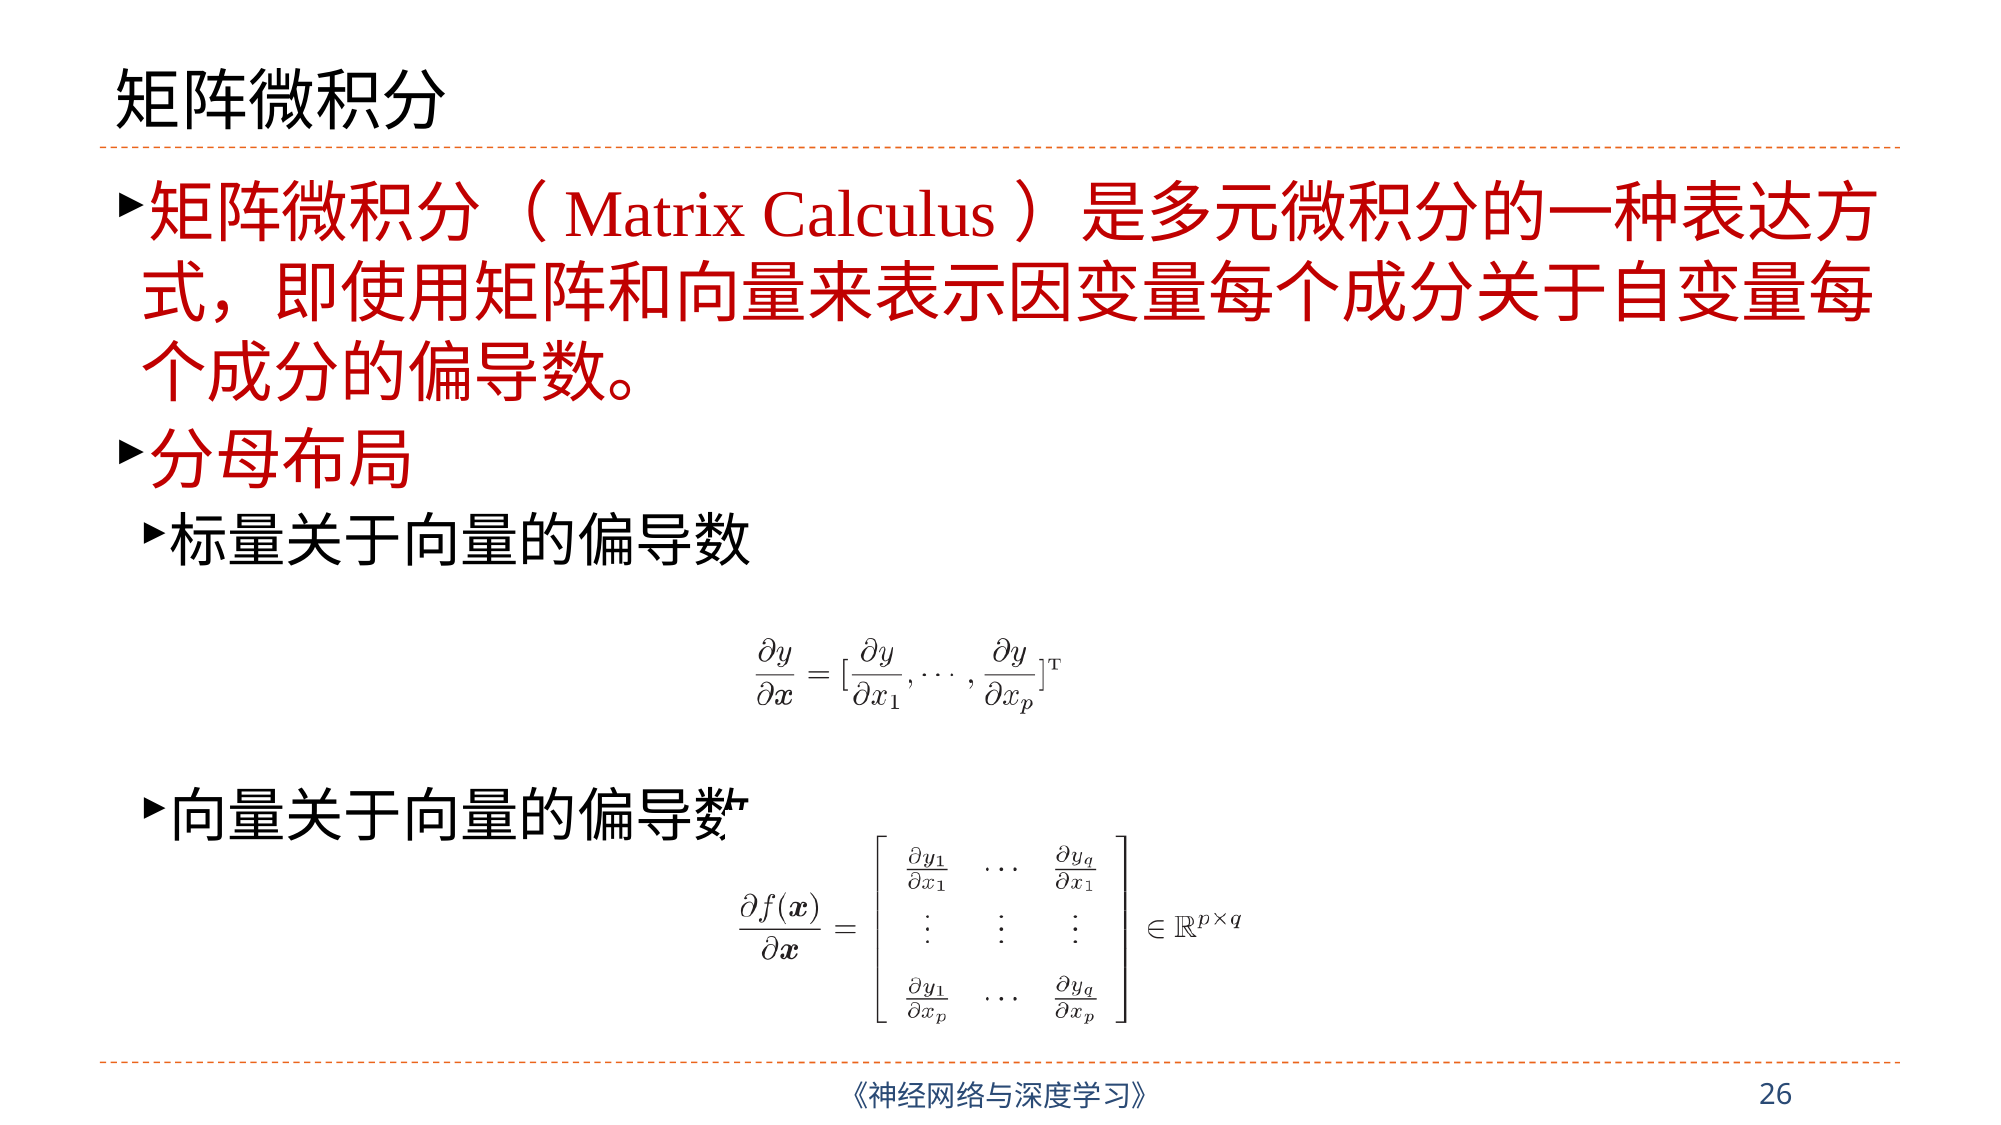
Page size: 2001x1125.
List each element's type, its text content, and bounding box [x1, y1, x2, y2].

picture [749, 624, 1069, 716]
list 矩阵微积分（Matrix Calculus）是多元微积分的一种表达方式，即使用矩阵和向量来表示因变量每个成分关于自变量每个成分的偏导数。 分母布局 标量关于向量的偏导数 向量关于向量的偏导数 [99, 162, 1900, 1050]
picture [724, 810, 1242, 1040]
title 矩阵微积分 [99, 24, 1900, 146]
